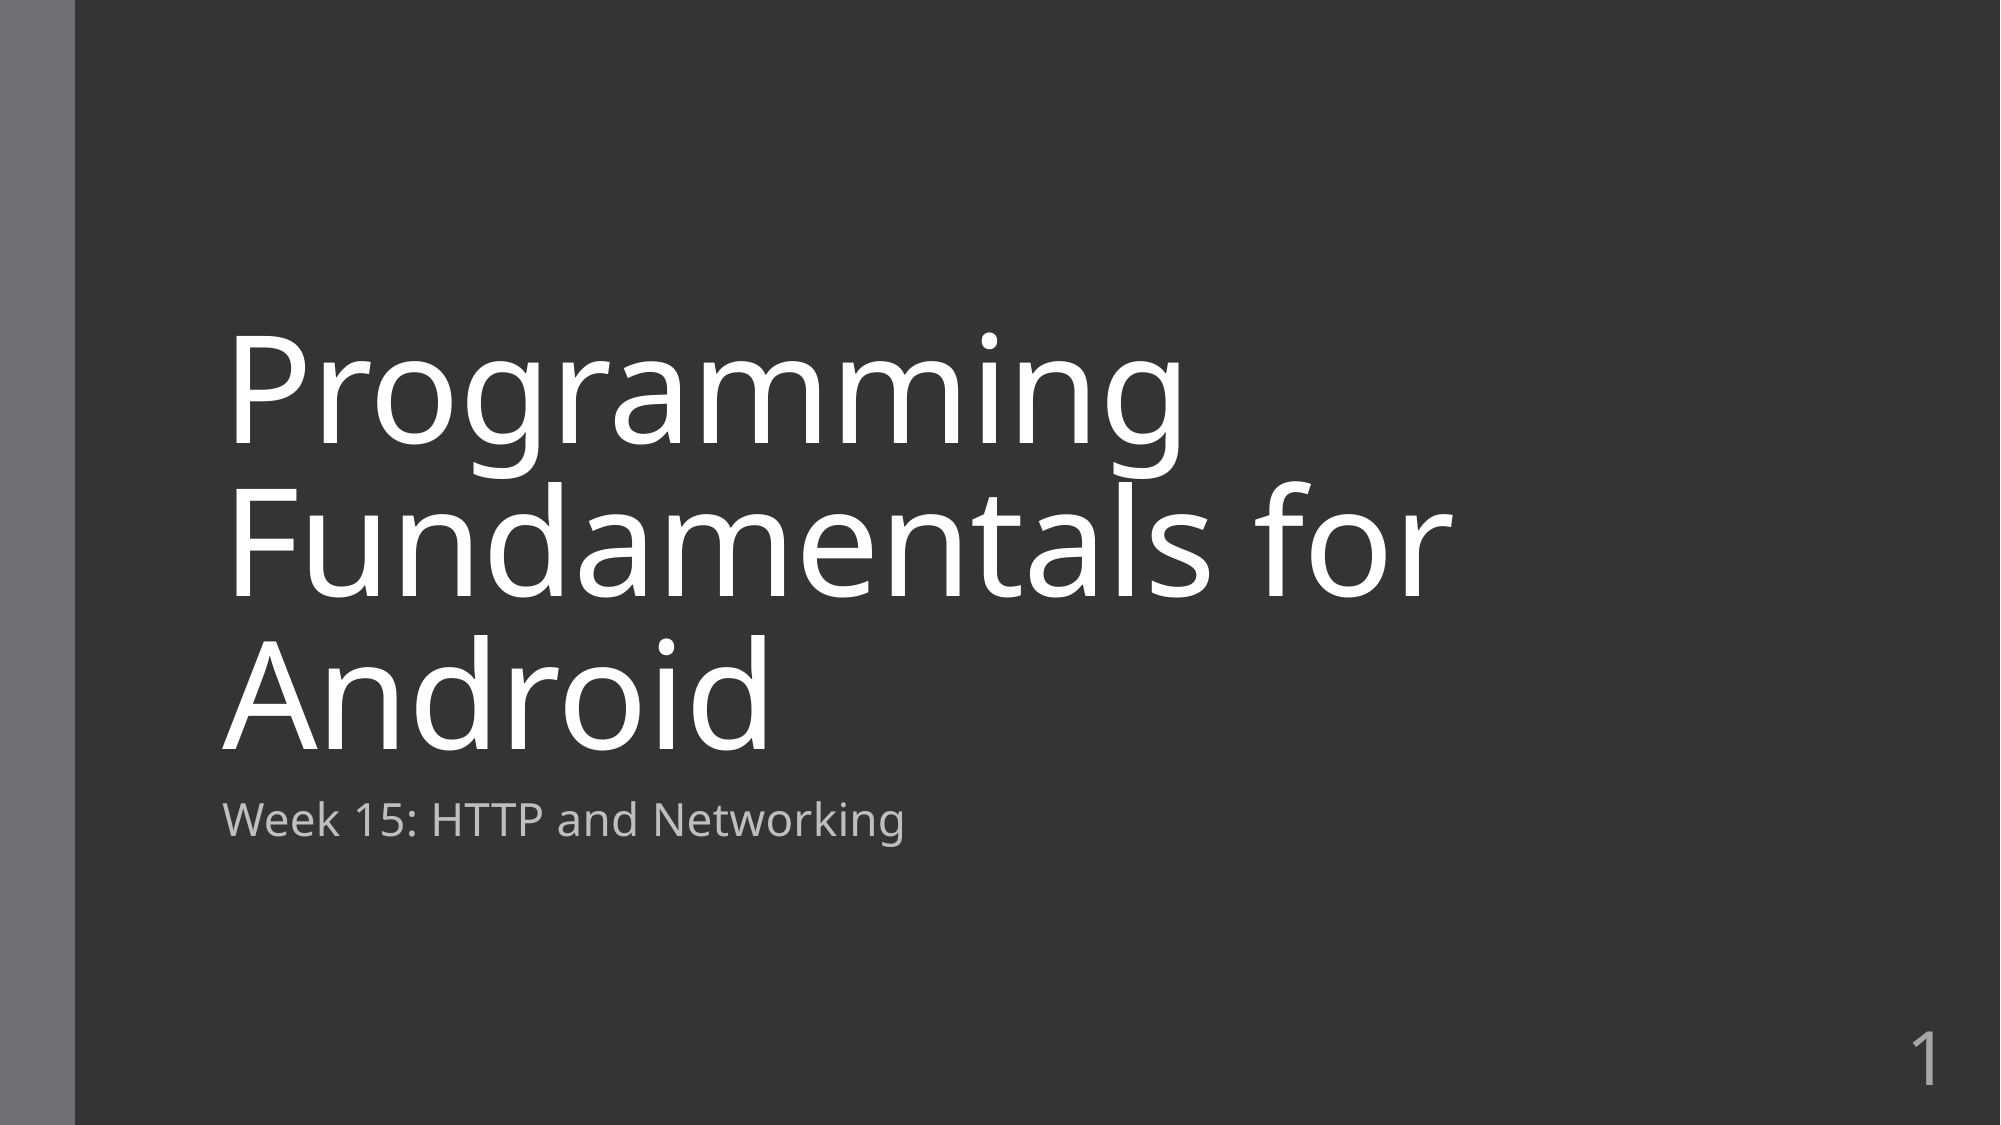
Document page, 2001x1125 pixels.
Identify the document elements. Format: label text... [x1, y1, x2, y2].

slide_number 1 [1852, 1012, 2000, 1110]
title Programming Fundamentals for Android [206, 124, 1752, 787]
subtitle Week 15: HTTP and Networking [206, 787, 1752, 1065]
